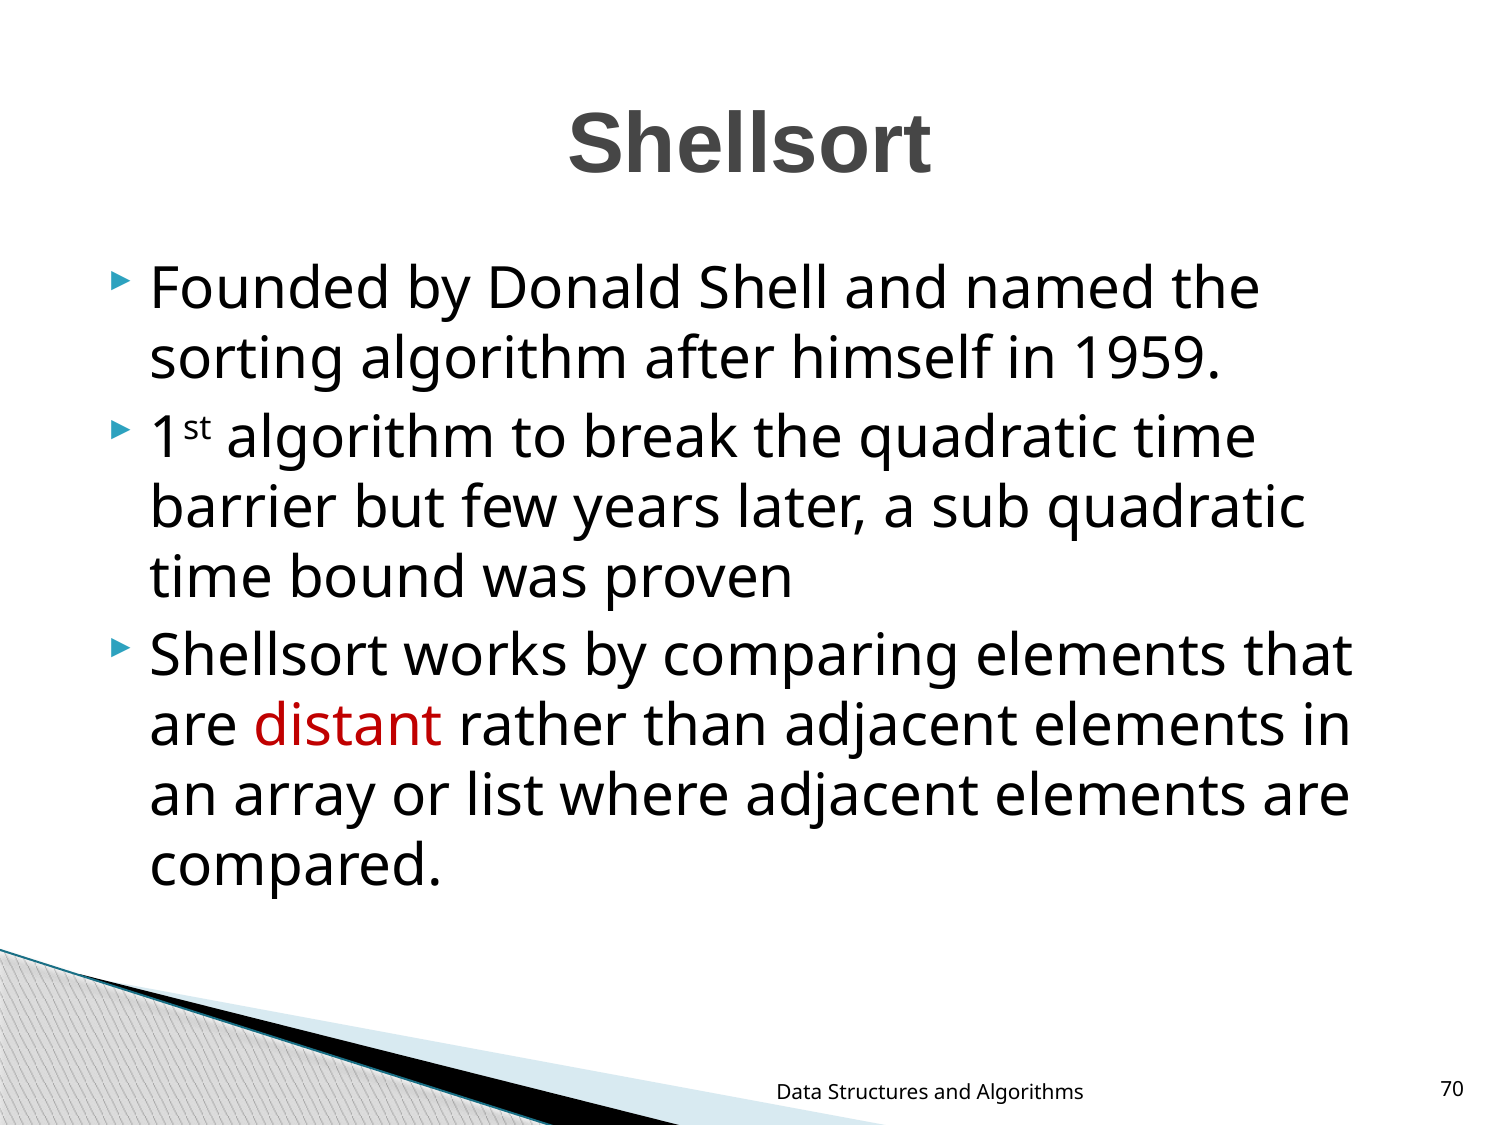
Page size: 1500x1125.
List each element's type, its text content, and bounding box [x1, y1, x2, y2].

title Shellsort [75, 45, 1425, 233]
list Founded by Donald Shell and named the sorting algorithm after himself in 1959. 1st algorithm to break the quadratic time barrier but few years later, a sub quadratic time bound was proven Shellsort works by comparing elements that are distant rather than adjacent elements in an array or list where adjacent elements are compared. [74, 242, 1426, 986]
footer Data Structures and Algorithms [718, 1051, 1105, 1112]
slide_number 70 [1418, 1051, 1479, 1112]
